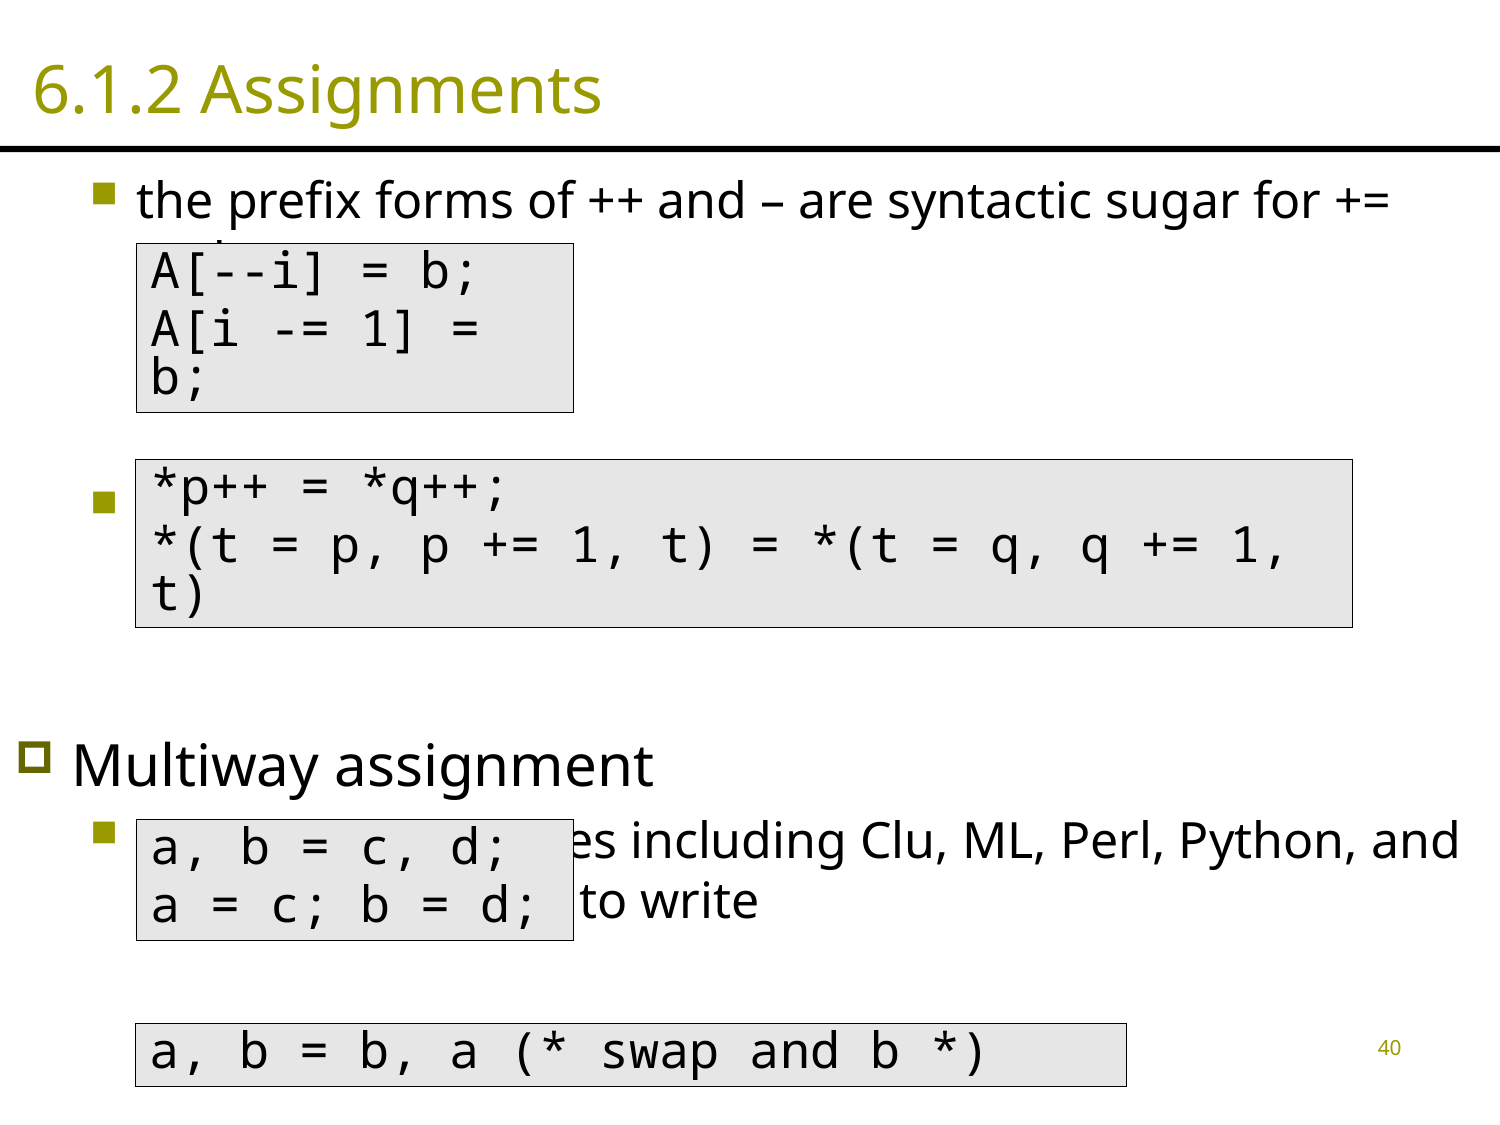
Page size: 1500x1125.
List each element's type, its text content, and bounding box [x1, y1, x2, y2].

text_box A[--i] = b; A[i -= 1] = b; [135, 243, 573, 412]
text_box a, b = c, d; a = c; b = d; [135, 819, 573, 941]
slide_number 40 [1066, 1026, 1417, 1102]
title 6.1.2 Assignments [17, 7, 1483, 135]
text_box *p++ = *q++; *(t = p, p += 1, t) = *(t = q, q += 1, t) [135, 459, 1353, 628]
text_box a, b = b, a (* swap and b *) [135, 1023, 1126, 1086]
list the prefix forms of ++ and – are syntactic sugar for += and -= the postfix forms are not syntactic sugar Multiway assignment in several languages including Clu, ML, Perl, Python, and Ruby, it is possible to write multiway (tuple) assignment allows us to write like [0, 160, 1500, 1006]
